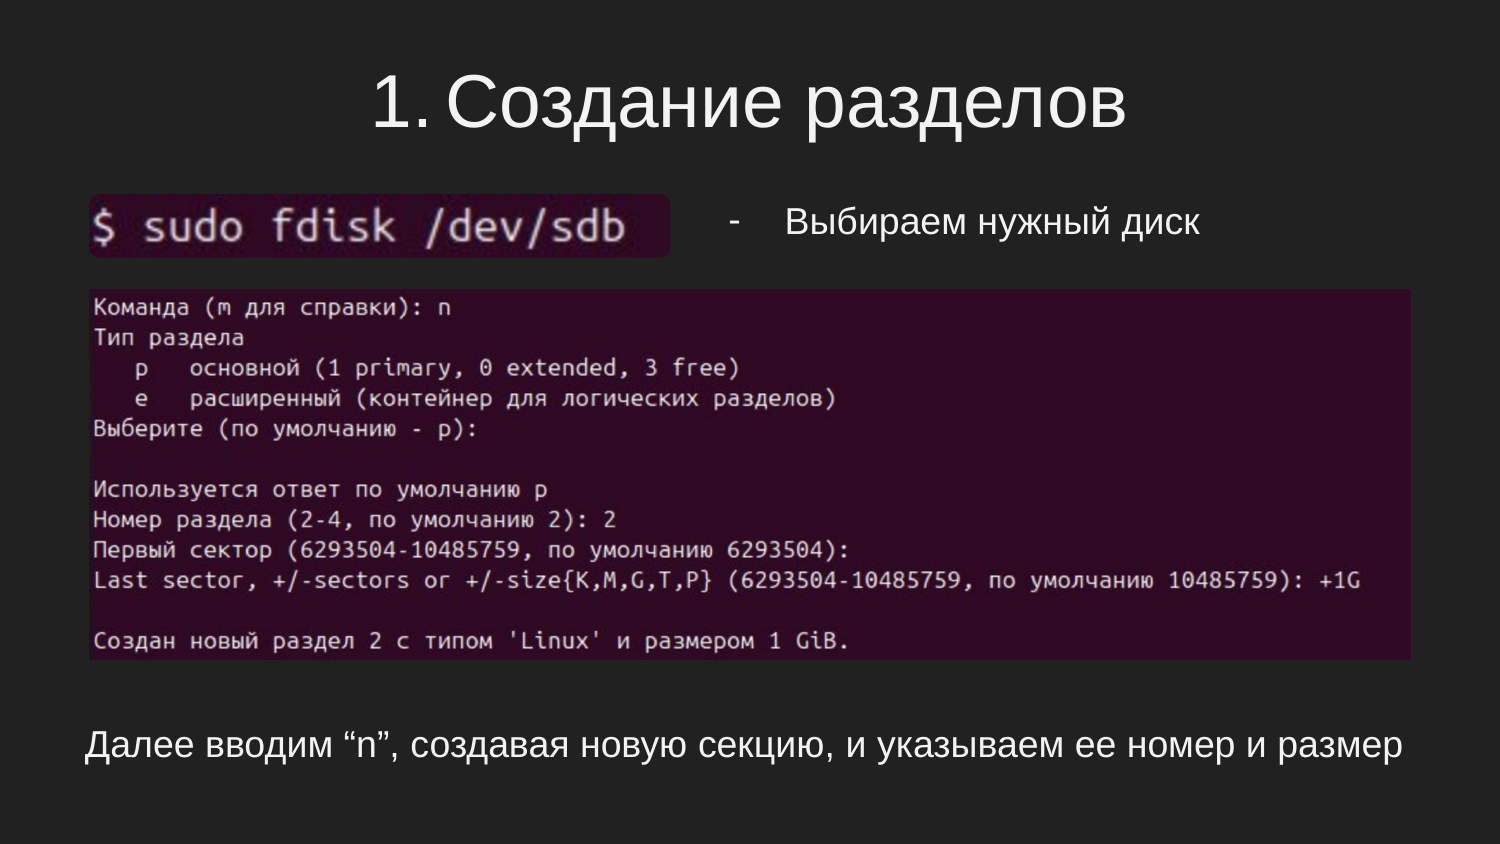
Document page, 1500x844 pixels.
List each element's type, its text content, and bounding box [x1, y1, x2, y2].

picture [89, 289, 1411, 661]
picture [88, 193, 671, 258]
text_box Создание разделов [70, 37, 1430, 170]
text_box Далее вводим “n”, создавая новую секцию, и указываем ее номер и размер [70, 704, 1462, 808]
text_box Выбираем нужный диск [694, 181, 1349, 285]
